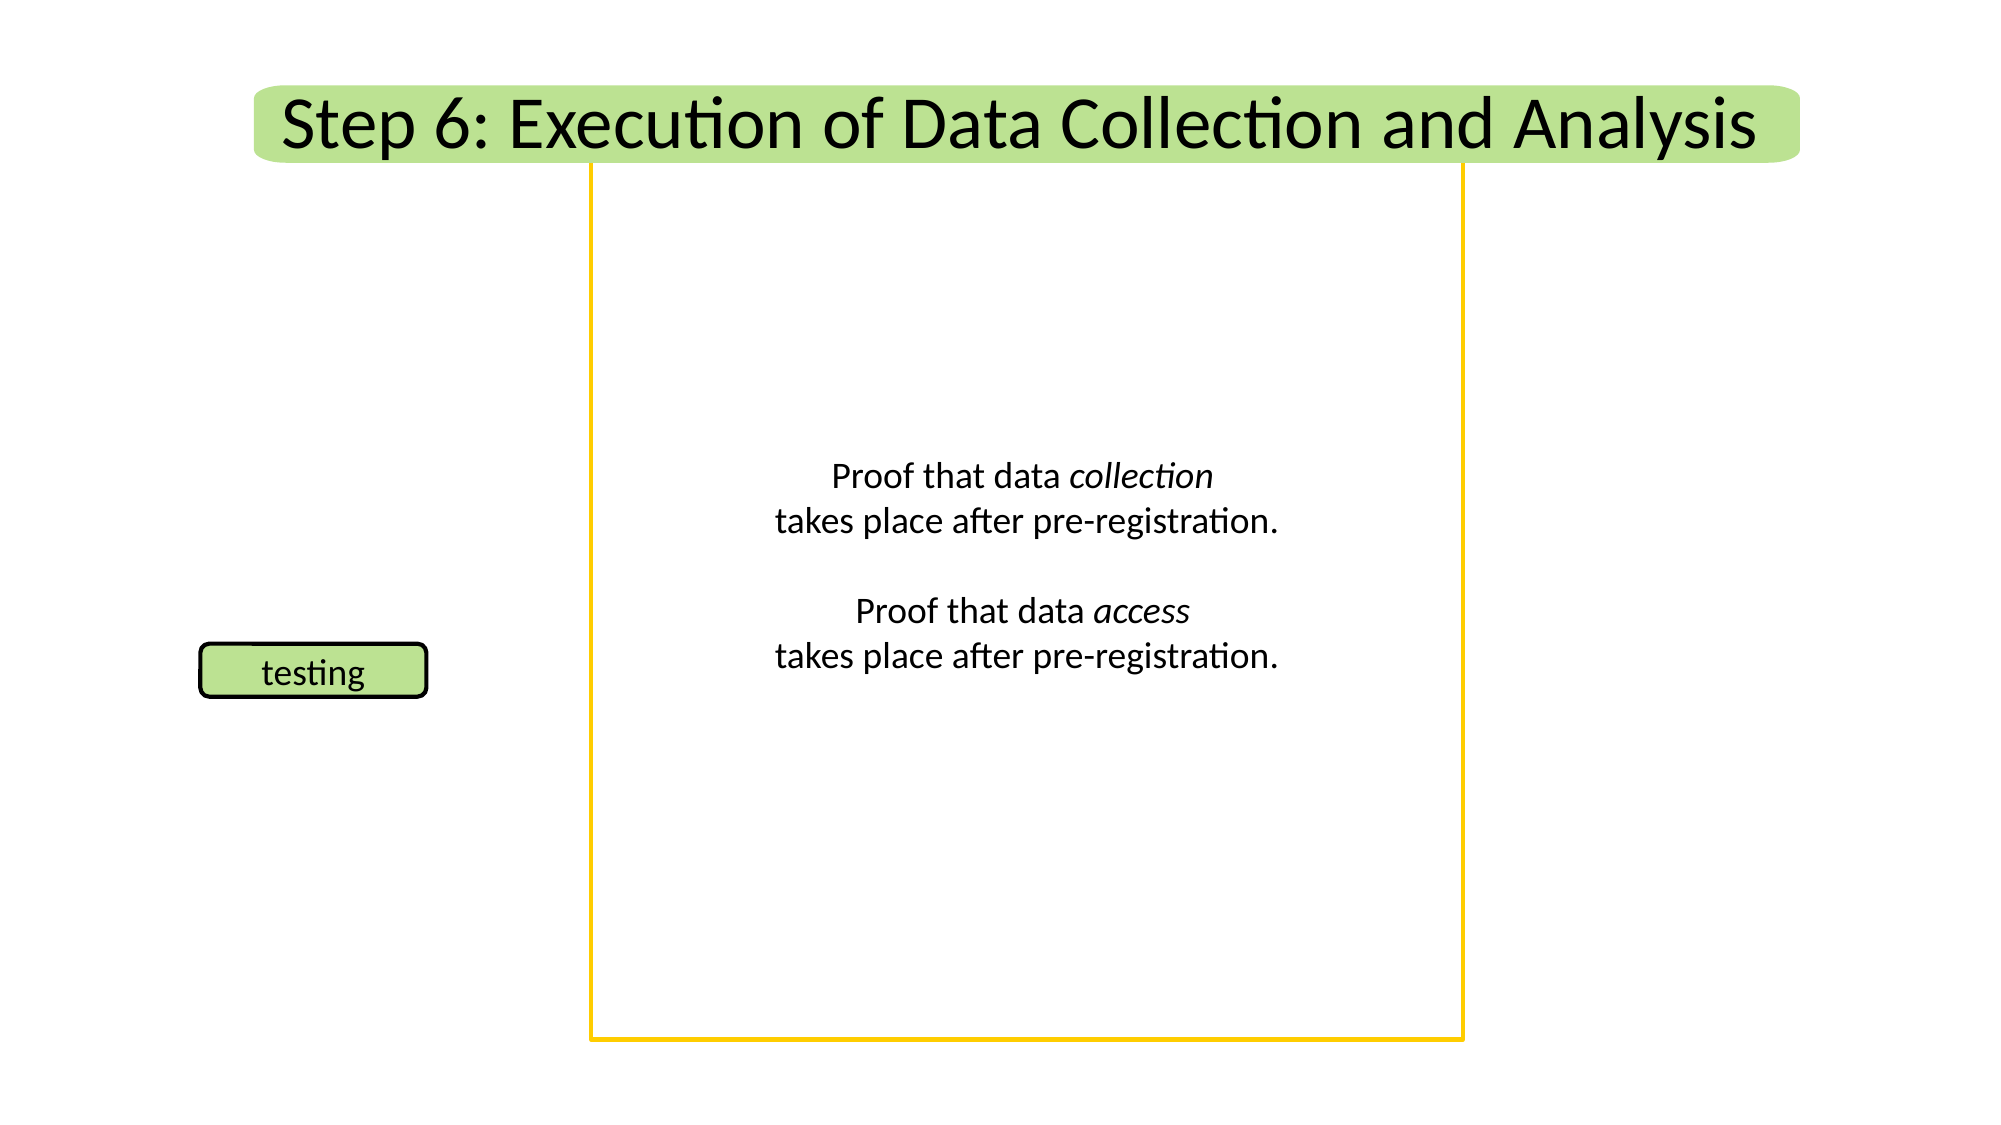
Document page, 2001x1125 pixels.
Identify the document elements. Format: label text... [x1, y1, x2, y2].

text_box Proof that data collection takes place after pre-registration. Proof that data access takes place after pre-registration. [589, 165, 1465, 1042]
text_box testing [198, 641, 429, 699]
text_box Step 6: Execution of Data Collection and Analysis [251, 83, 1803, 165]
